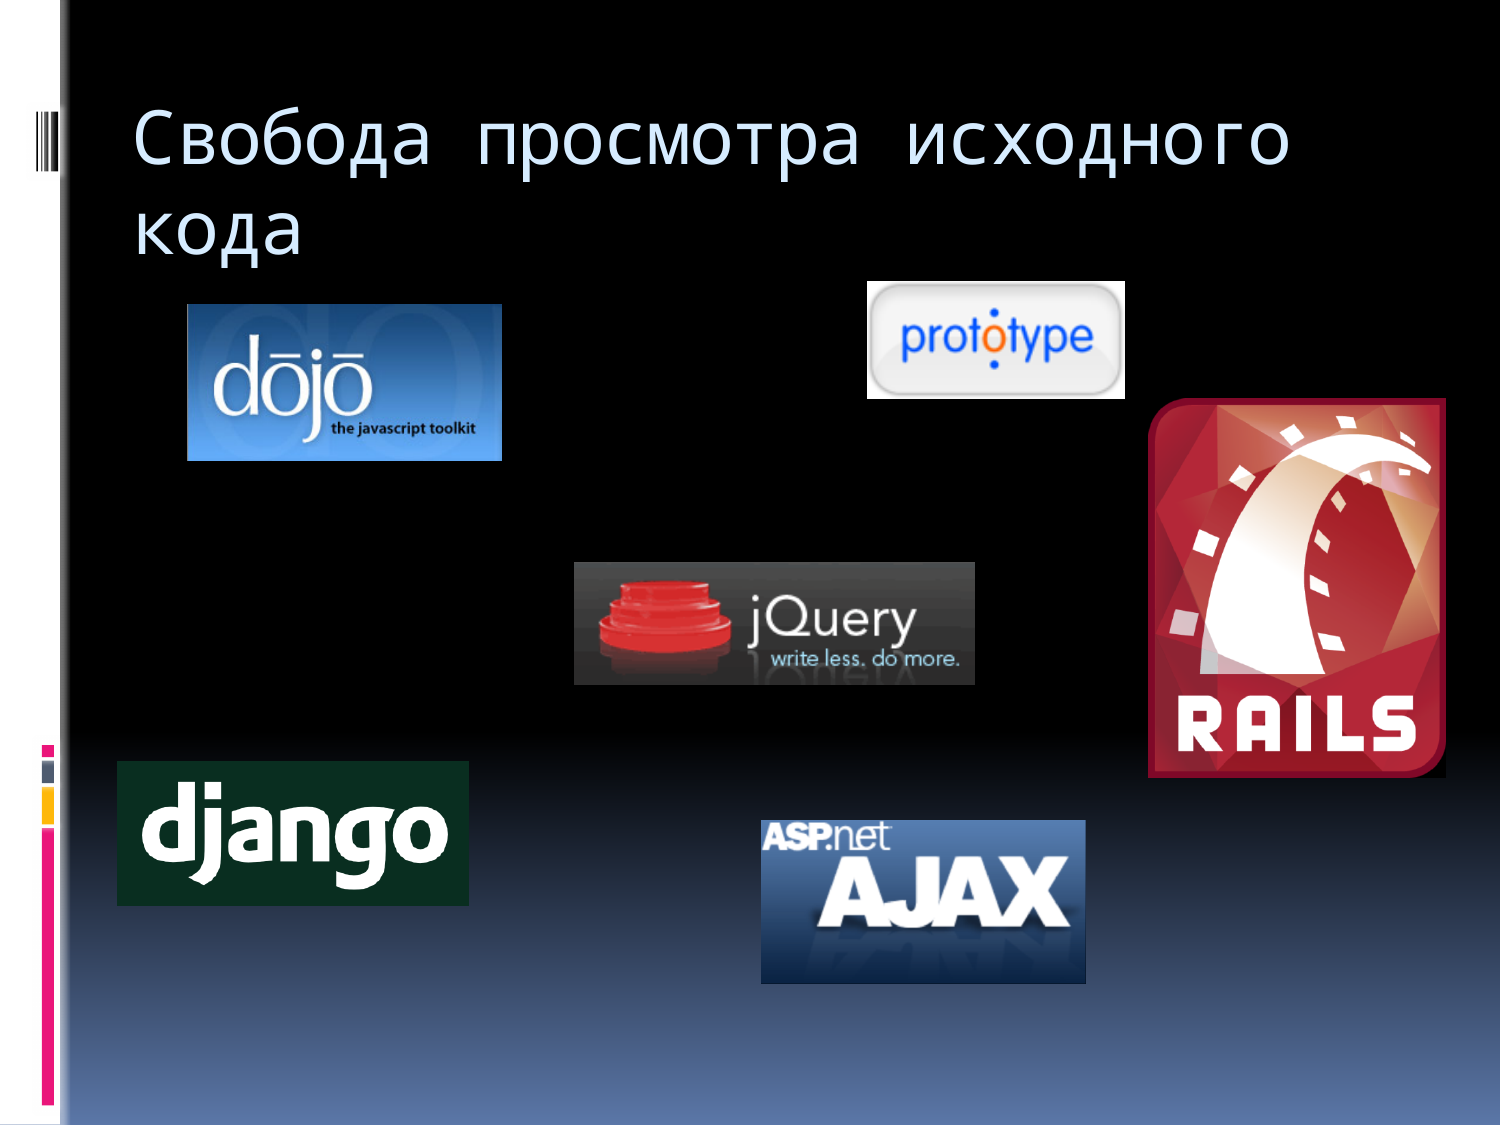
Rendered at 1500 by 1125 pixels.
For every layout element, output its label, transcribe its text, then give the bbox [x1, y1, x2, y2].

picture [1147, 397, 1446, 778]
picture [573, 561, 975, 685]
picture [761, 819, 1087, 984]
picture [116, 761, 470, 906]
picture [866, 280, 1126, 399]
picture [186, 304, 502, 462]
title Свобода просмотра исходного кода [117, 82, 1454, 232]
